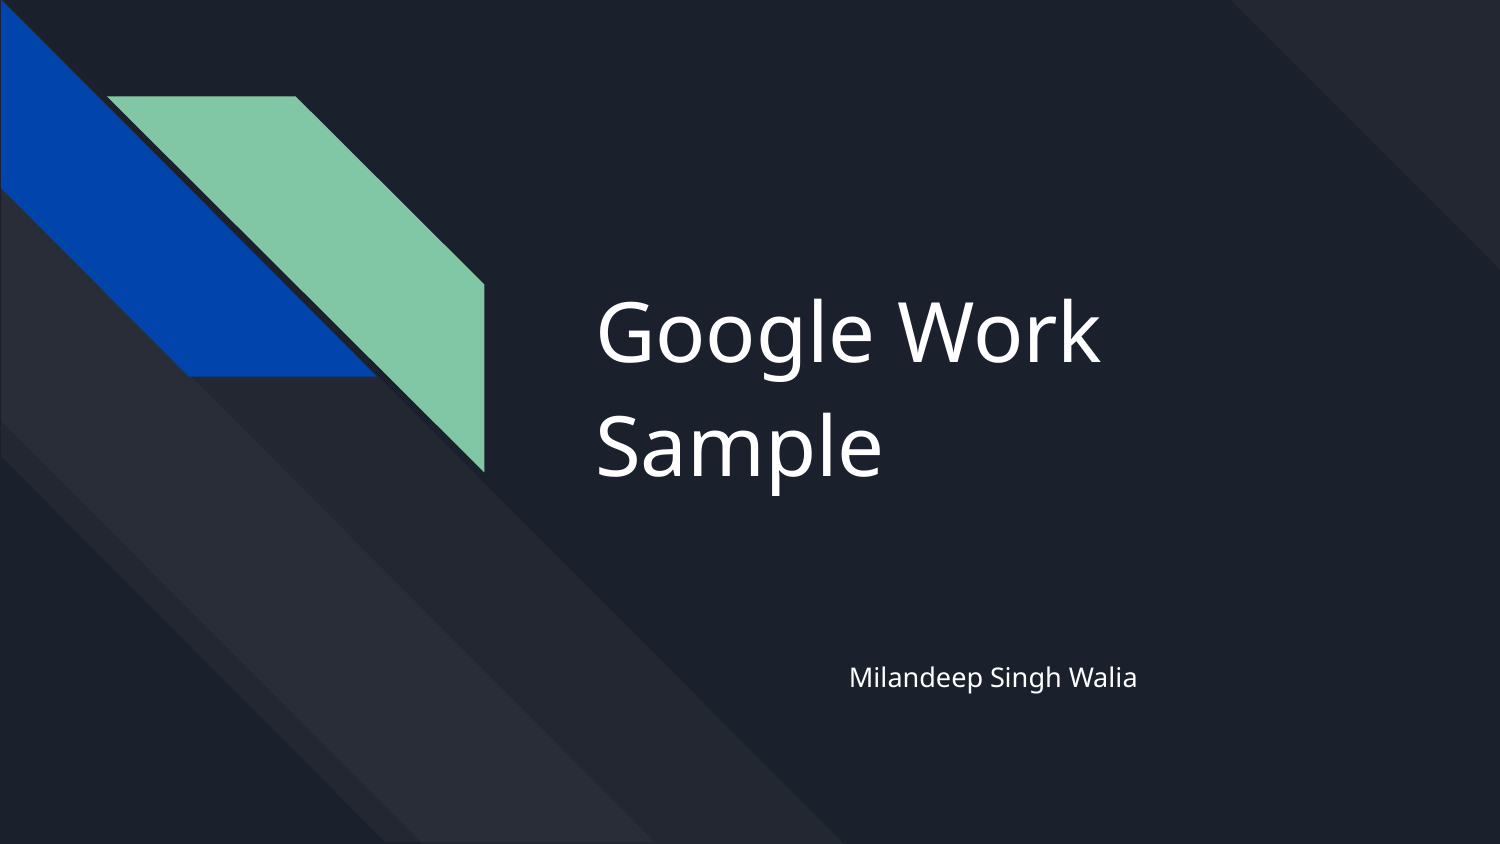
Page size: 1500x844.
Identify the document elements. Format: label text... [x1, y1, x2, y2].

title Google Work Sample [580, 258, 1404, 518]
subtitle Milandeep Singh Walia [833, 643, 1404, 727]
